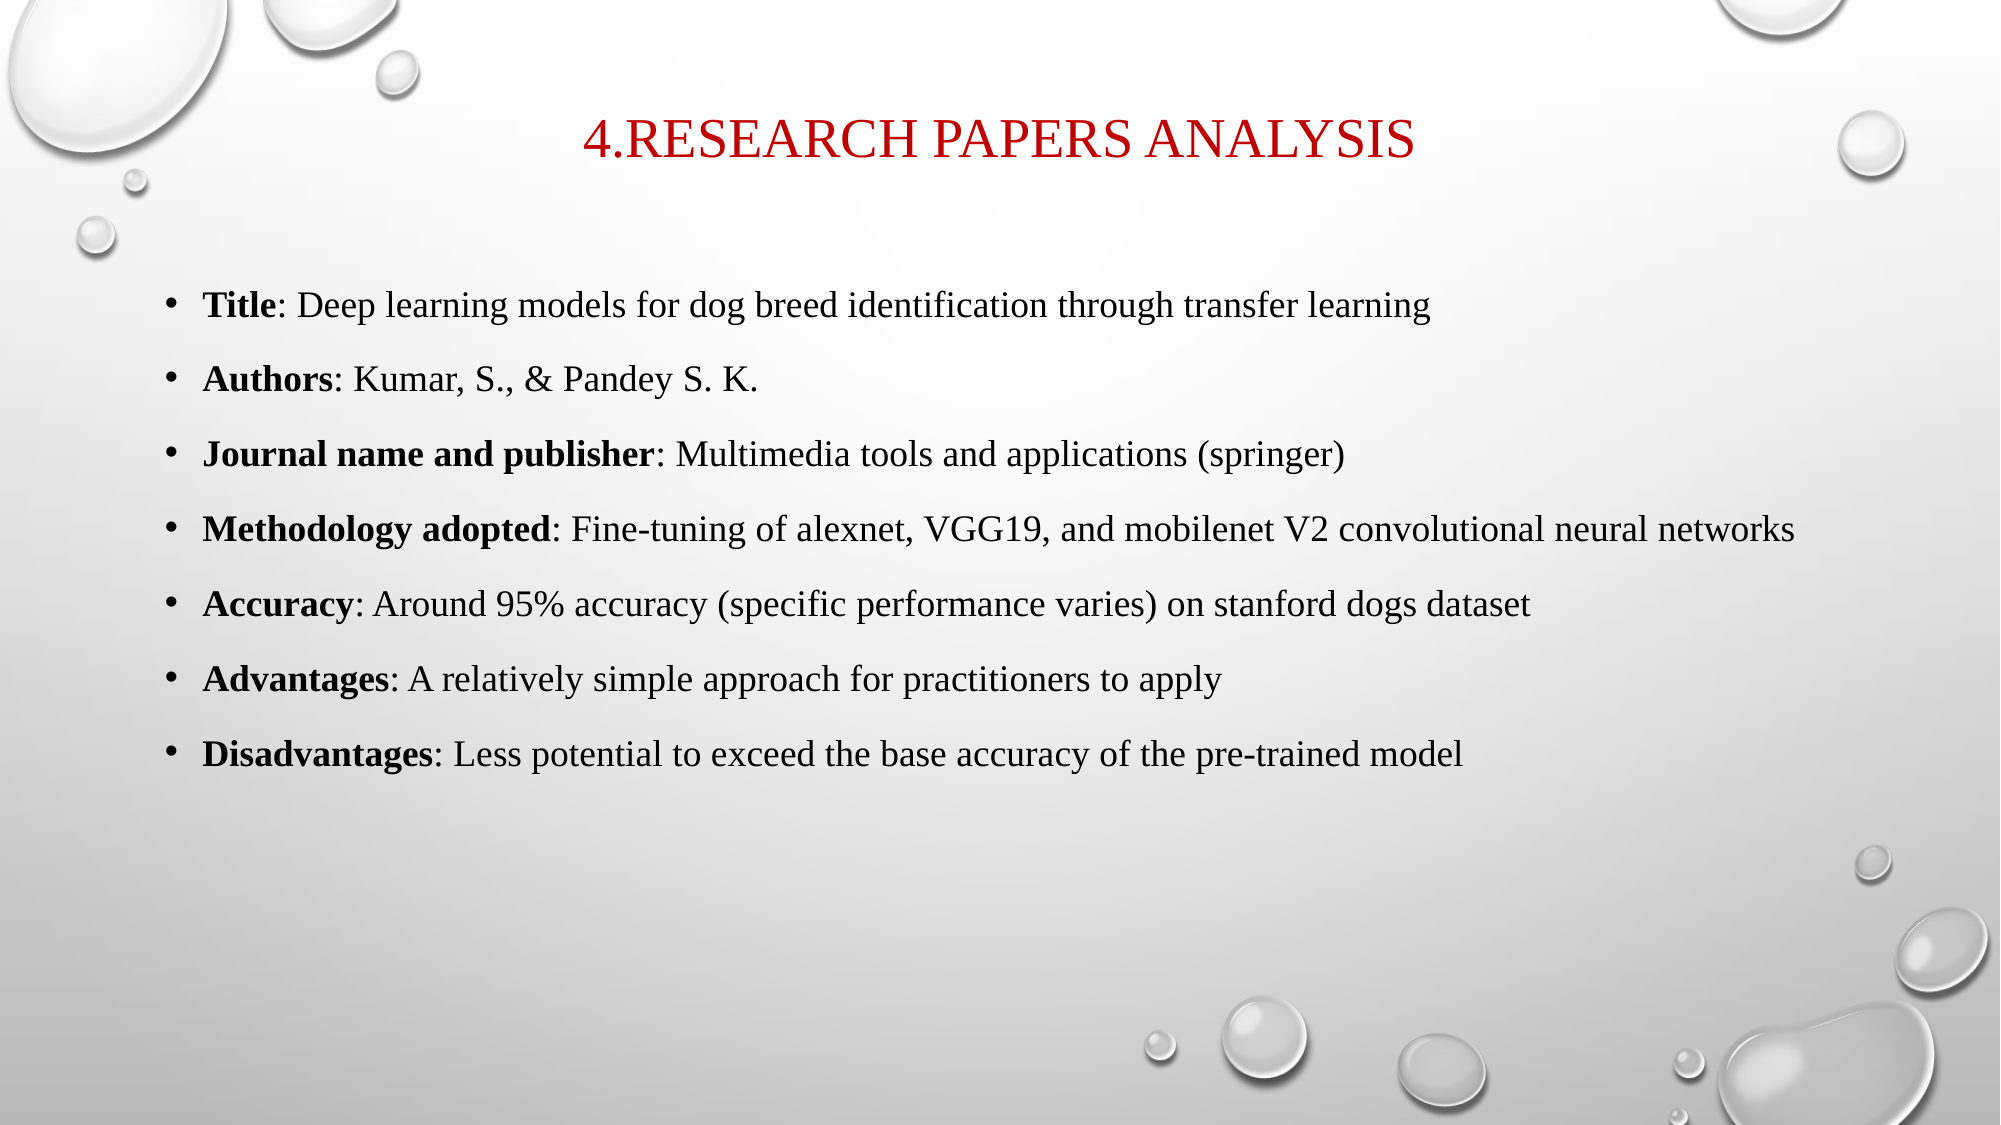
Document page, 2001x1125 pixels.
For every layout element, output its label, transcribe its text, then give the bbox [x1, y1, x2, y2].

title 4.Research Papers Analysis [149, 101, 1851, 246]
picture [0, 0, 2000, 1125]
list Title: Deep learning models for dog breed identification through transfer learning Authors: Kumar, S., & Pandey S. K. Journal name and publisher: Multimedia tools and applications (springer) Methodology adopted: Fine-tuning of alexnet, VGG19, and mobilenet V2 convolutional neural networks Accuracy: Around 95% accuracy (specific performance varies) on stanford dogs dataset Advantages: A relatively simple approach for practitioners to apply Disadvantages: Less potential to exceed the base accuracy of the pre-trained model [149, 263, 1850, 825]
